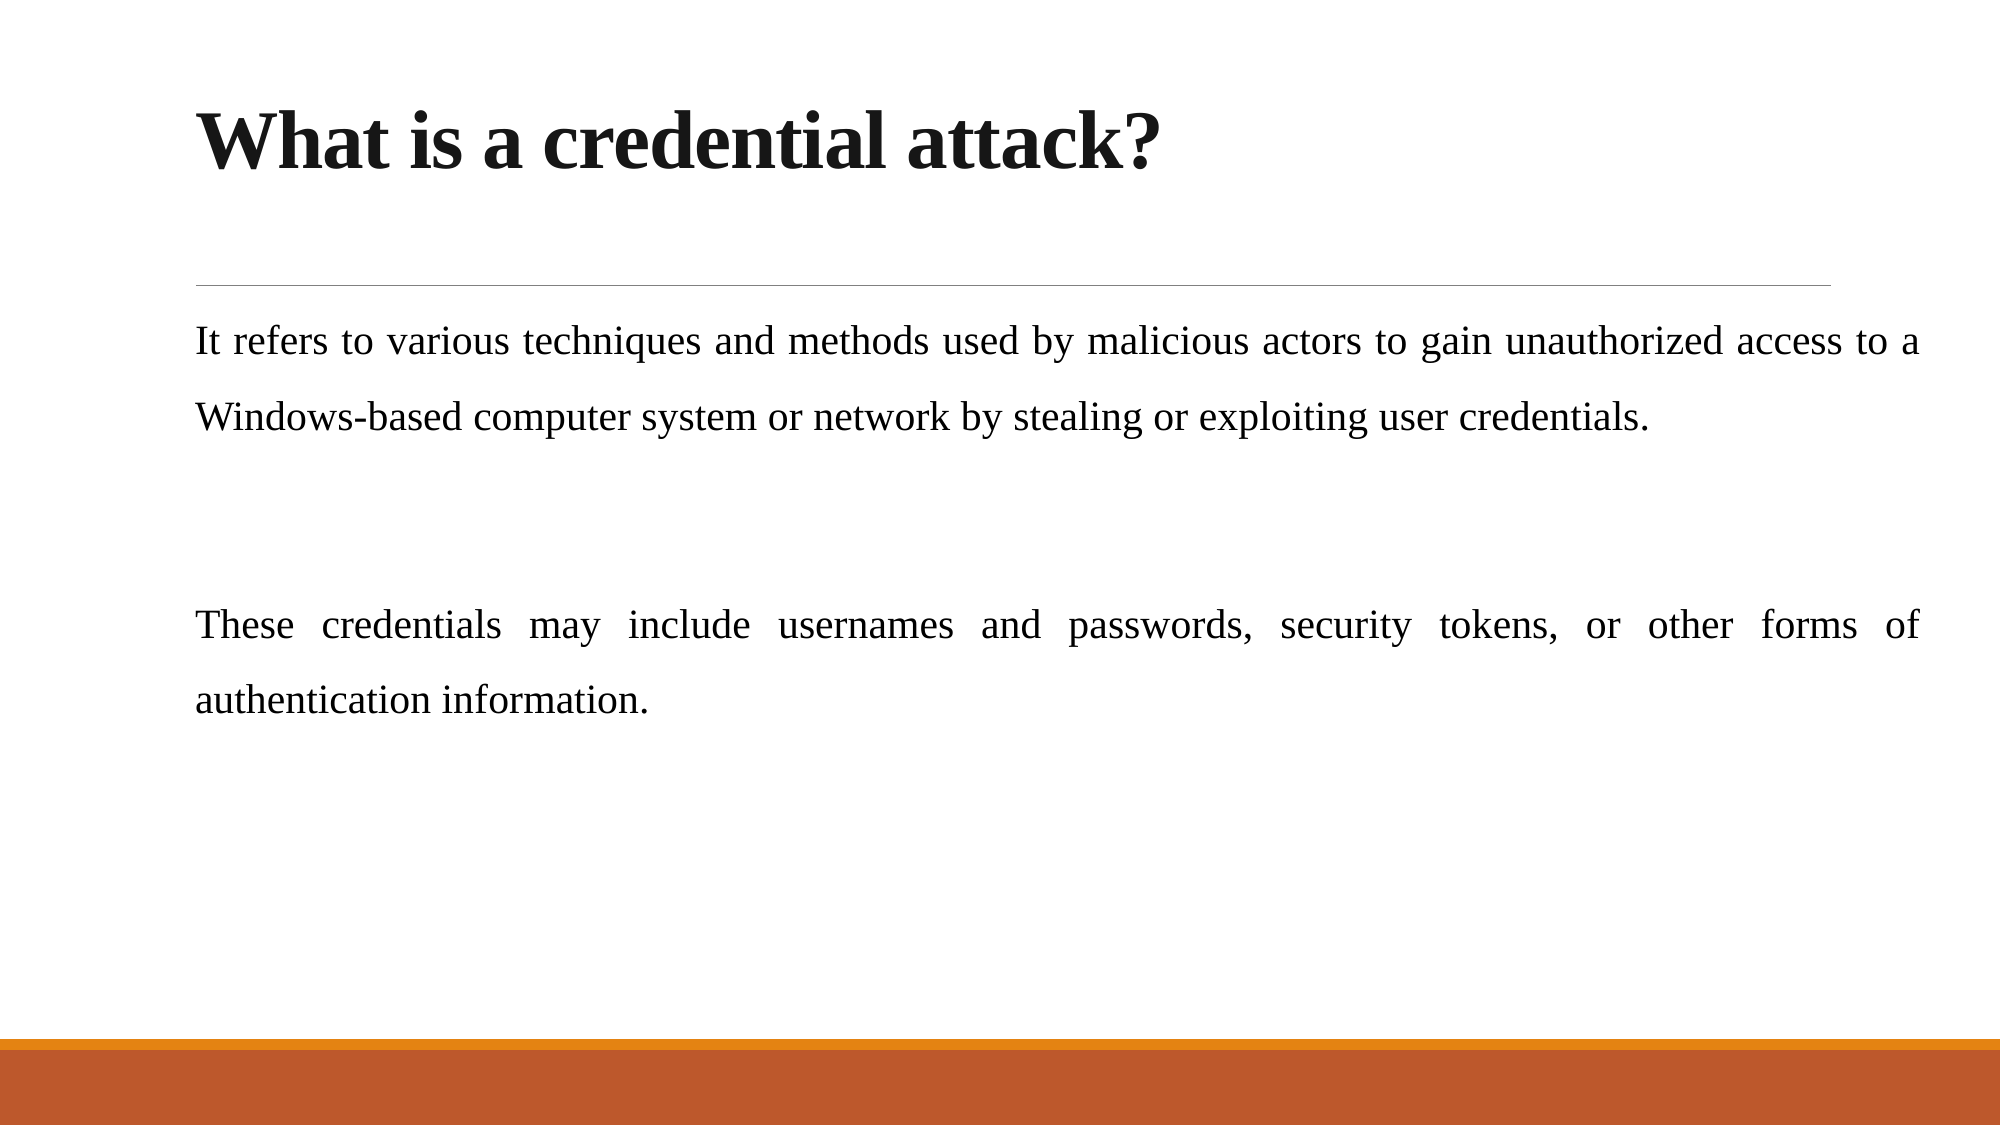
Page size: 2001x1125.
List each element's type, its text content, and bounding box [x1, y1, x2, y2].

list It refers to various techniques and methods used by malicious actors to gain unauthorized access to a Windows-based computer system or network by stealing or exploiting user credentials. These credentials may include usernames and passwords, security tokens, or other forms of authentication information. [180, 176, 1923, 1039]
title What is a credential attack? [180, 47, 1830, 176]
